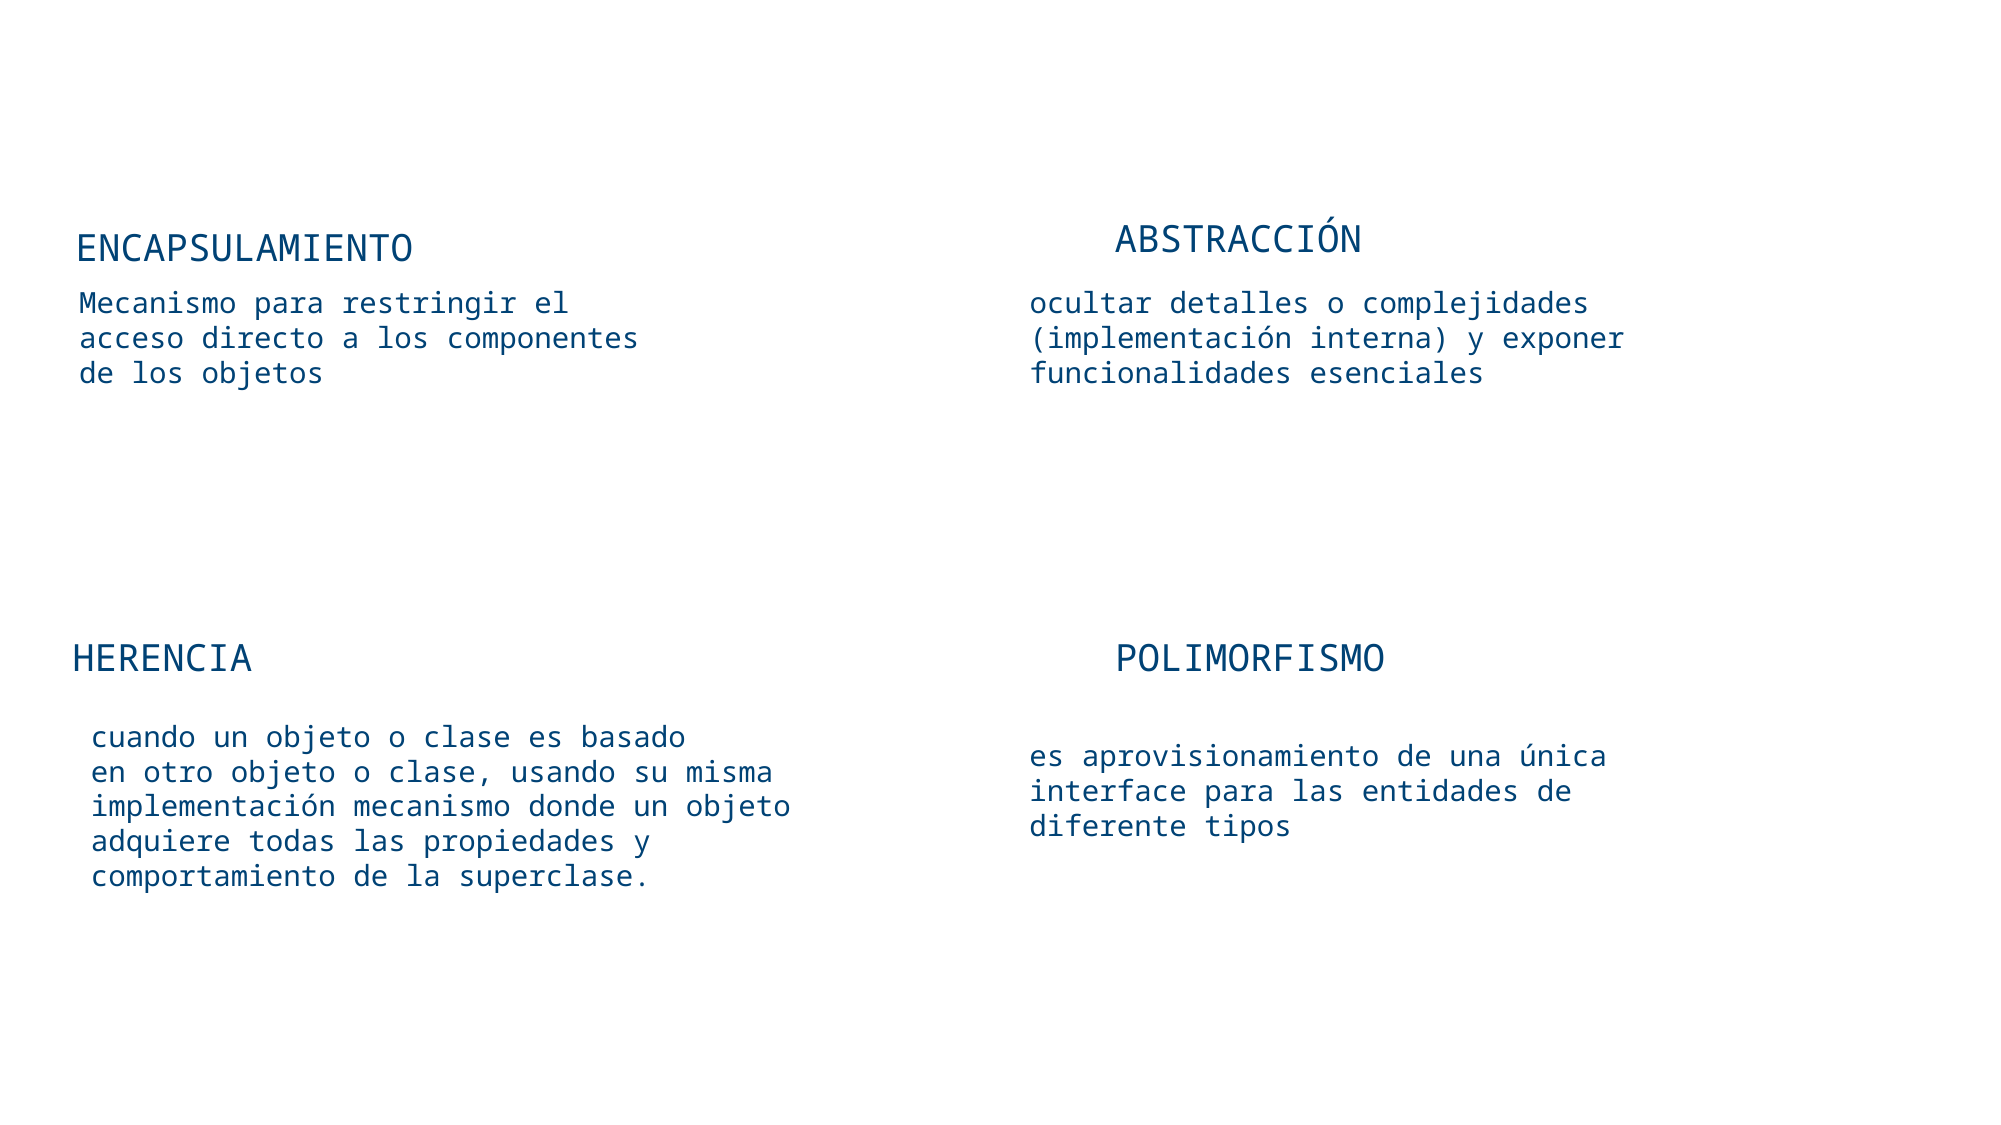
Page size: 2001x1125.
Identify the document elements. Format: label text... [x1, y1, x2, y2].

text_box ENCAPSULAMIENTO [60, 216, 428, 277]
text_box Mecanismo para restringir el acceso directo a los componentes de los objetos [64, 277, 655, 398]
text_box ABSTRACCIÓN [1099, 207, 1377, 268]
text_box HERENCIA [57, 626, 268, 687]
text_box cuando un objeto o clase es basado en otro objeto o clase, usando su misma implementación mecanismo donde un objeto adquiere todas las propiedades y comportamiento de la superclase. [76, 710, 806, 901]
text_box es aprovisionamiento de una única interface para las entidades de diferente tipos [1014, 730, 1640, 850]
text_box ocultar detalles o complejidades (implementación interna) y exponer funcionalidades esenciales [1014, 277, 1657, 398]
text_box POLIMORFISMO [1100, 626, 1400, 687]
